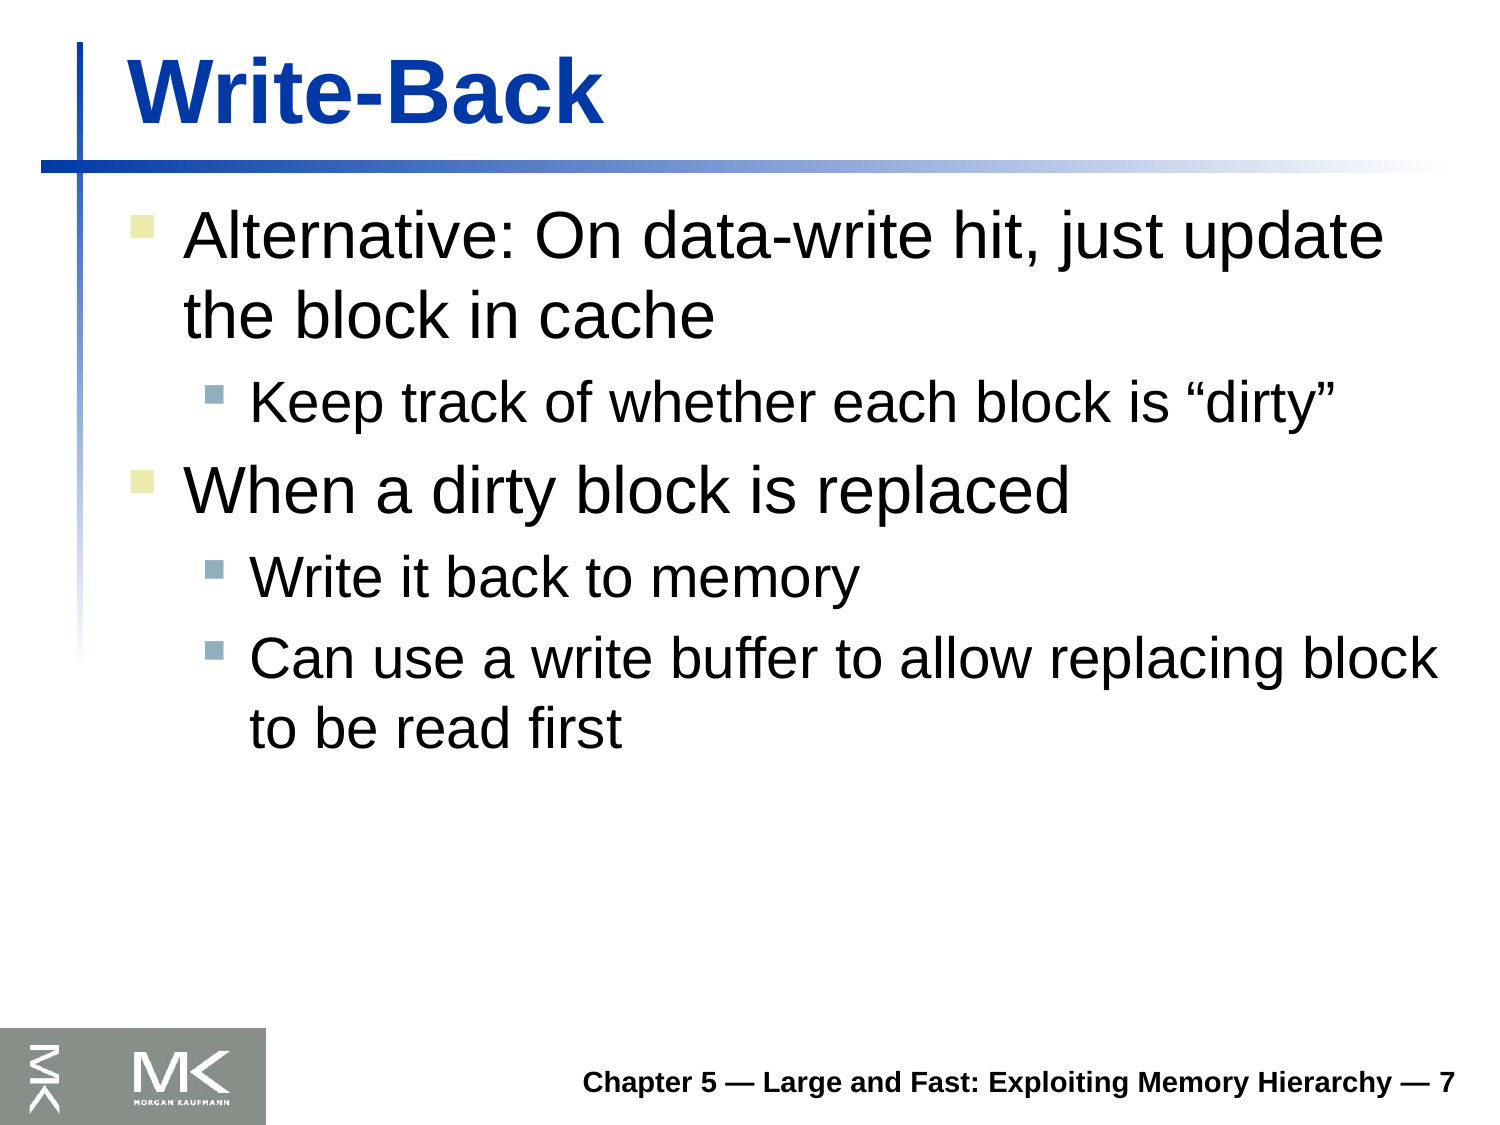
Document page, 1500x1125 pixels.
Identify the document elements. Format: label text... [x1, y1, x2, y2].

picture [0, 1028, 266, 1125]
footer Chapter 5 — Large and Fast: Exploiting Memory Hierarchy — 7 [277, 1046, 1471, 1106]
list Alternative: On data-write hit, just update the block in cache Keep track of whether each block is “dirty” When a dirty block is replaced Write it back to memory Can use a write buffer to allow replacing block to be read first [112, 184, 1469, 1024]
title Write-Back [112, 23, 1468, 149]
